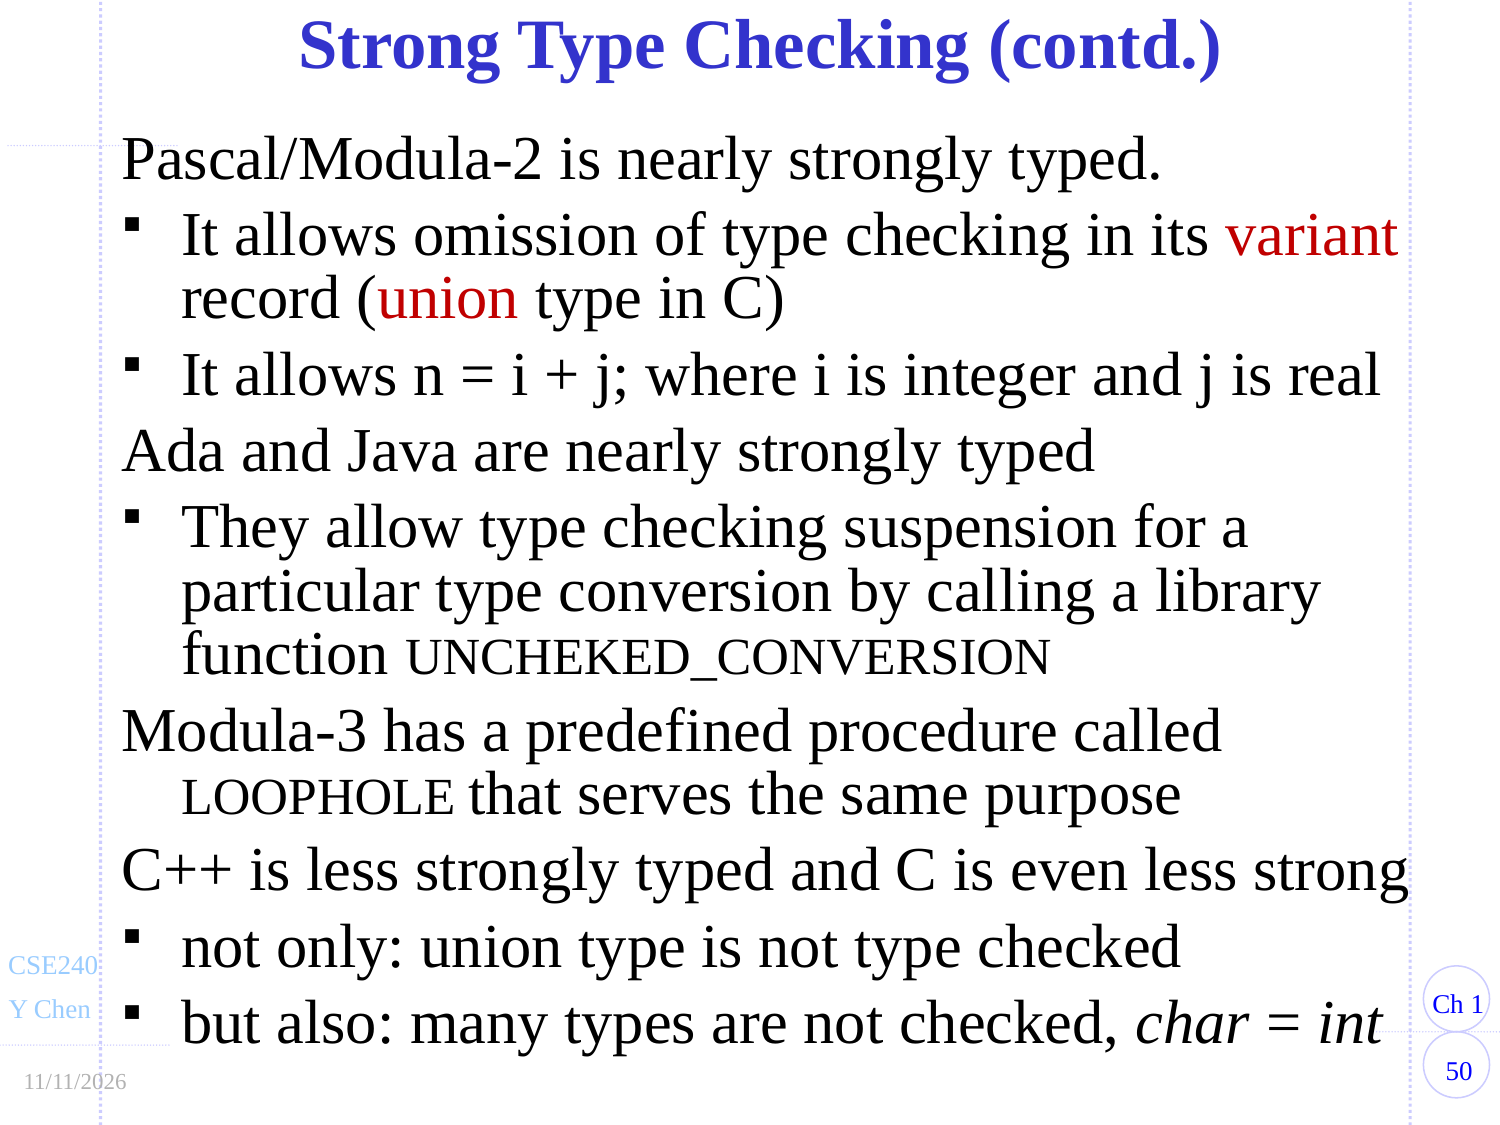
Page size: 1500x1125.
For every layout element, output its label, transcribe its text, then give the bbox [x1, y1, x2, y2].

text_box Strong Type Checking (contd.) [92, 0, 1429, 100]
text_box Pascal/Modula-2 is nearly strongly typed. It allows omission of type checking in its variant record (union type in C) It allows n = i + j; where i is integer and j is real Ada and Java are nearly strongly typed They allow type checking suspension for a particular type conversion by calling a library function UNCHEKED_CONVERSION Modula-3 has a predefined procedure called LOOPHOLE that serves the same purpose C++ is less strongly typed and C is even less strong not only: union type is not type checked but also: many types are not checked, char = int [105, 120, 1475, 1125]
